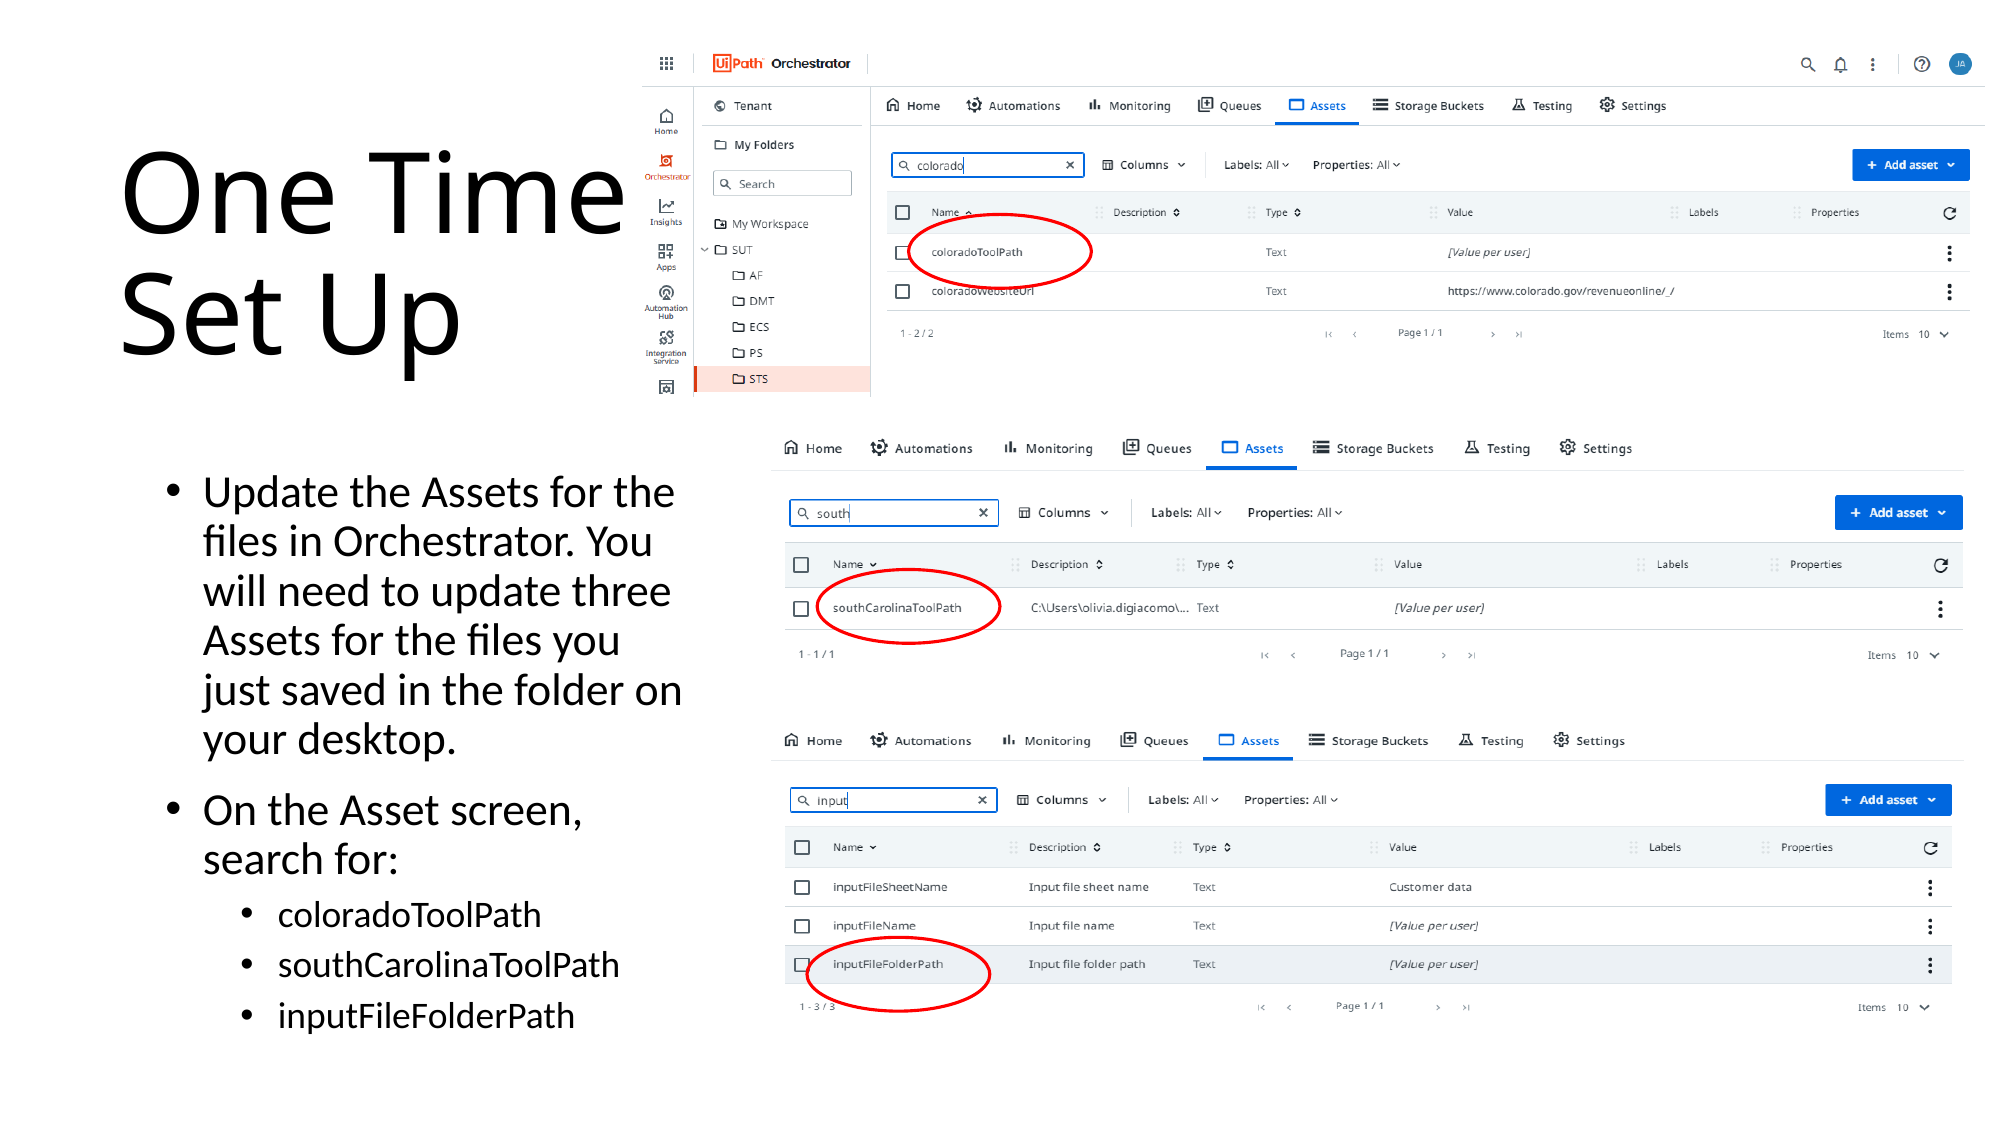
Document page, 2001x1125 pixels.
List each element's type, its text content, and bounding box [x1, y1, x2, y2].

list Update the Assets for the files in Orchestrator. You will need to update three Assets for the files you just saved in the folder on your desktop. On the Asset screen, search for: coloradoToolPath southCarolinaToolPath inputFileFolderPath [103, 460, 702, 1083]
title One Time Set Up [103, 104, 642, 387]
picture [771, 727, 1964, 1033]
picture [642, 41, 1985, 397]
picture [771, 427, 1964, 698]
